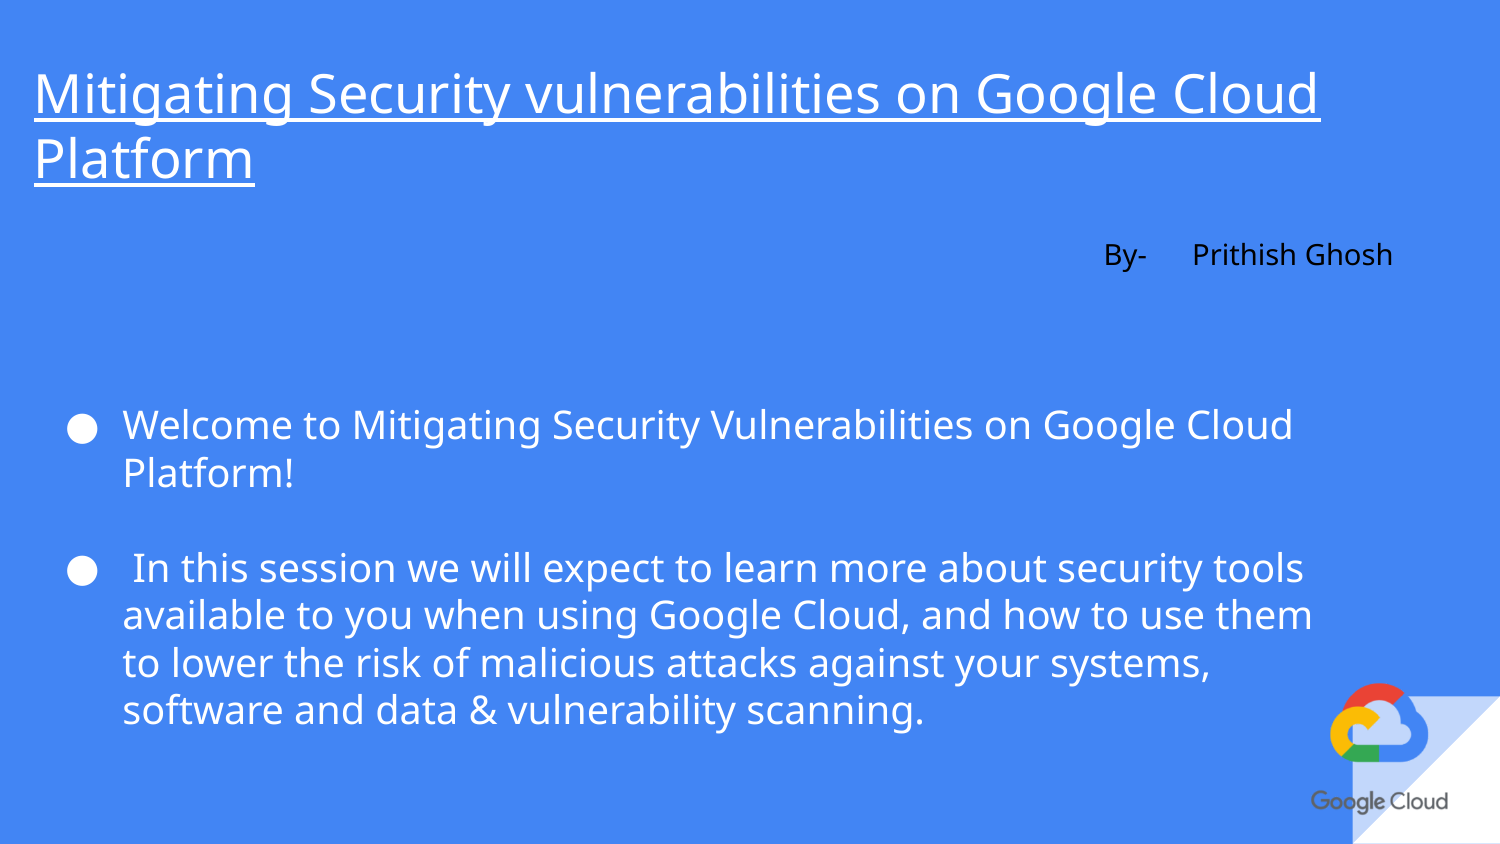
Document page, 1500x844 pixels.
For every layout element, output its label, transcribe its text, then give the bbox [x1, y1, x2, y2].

title Mitigating Security vulnerabilities on Google Cloud Platform [18, 16, 1493, 205]
text_box By- Prithish Ghosh [1088, 221, 1457, 269]
picture [1258, 654, 1500, 826]
subtitle Welcome to Mitigating Security Vulnerabilities on Google Cloud Platform! In this session we will expect to learn more about security tools available to you when using Google Cloud, and how to use them to lower the risk of malicious attacks against your systems, software and data & vulnerability scanning. [32, 385, 1334, 814]
